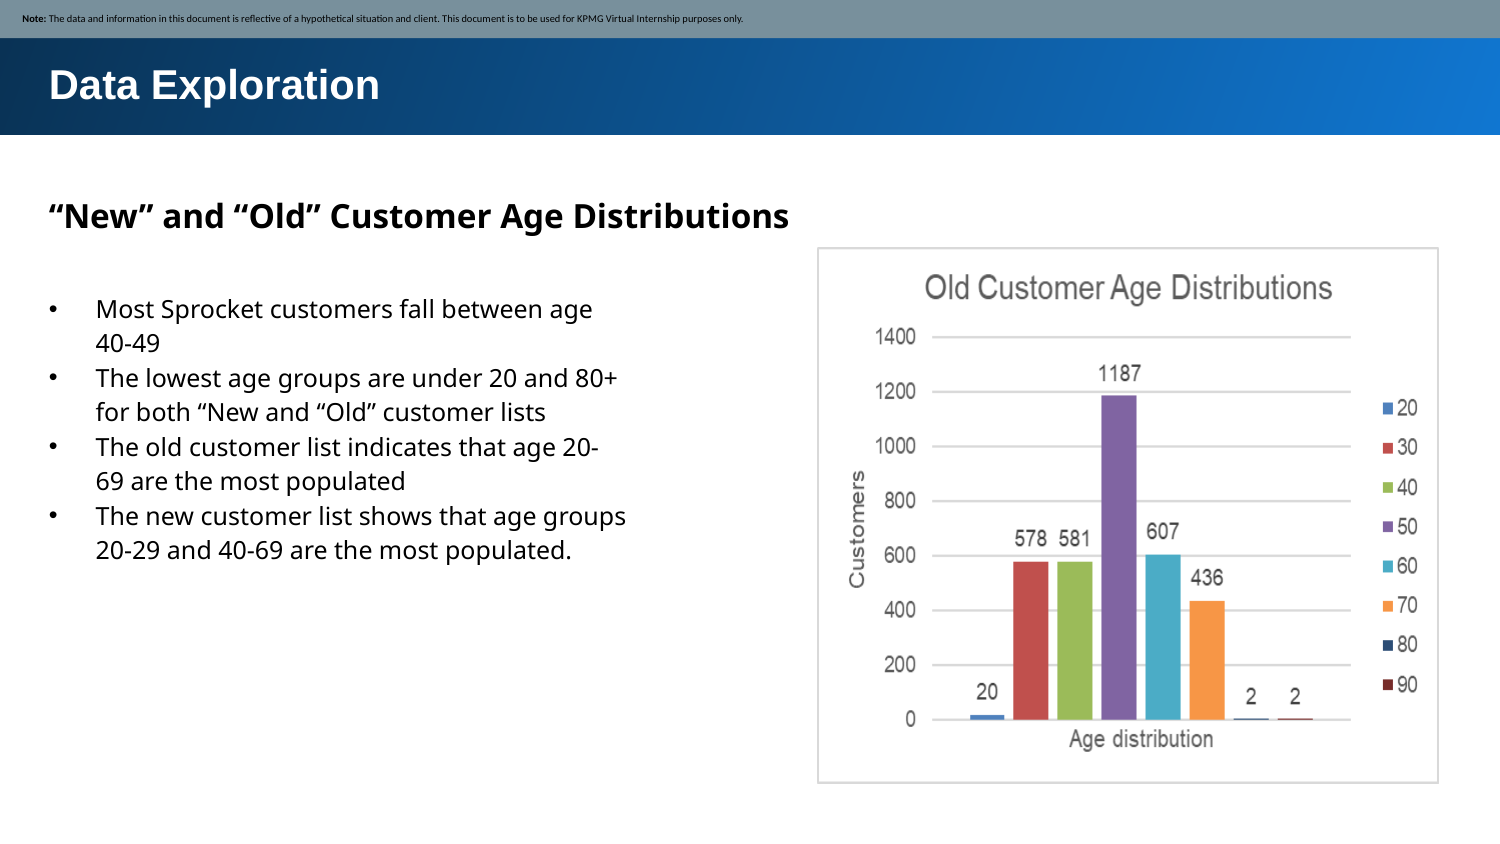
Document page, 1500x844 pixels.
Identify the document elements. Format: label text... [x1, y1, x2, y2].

text_box [0, 39, 1500, 135]
text_box Most Sprocket customers fall between age 40-49 The lowest age groups are under 20 and 80+ for both “New and “Old” customer lists The old customer list indicates that age 20-69 are the most populated The new customer list shows that age groups 20-29 and 40-69 are the most populated. [33, 274, 643, 614]
text_box Data Exploration [33, 43, 1439, 124]
text_box Note: The data and information in this document is reflective of a hypothetical situation and client. This document is to be used for KPMG Virtual Internship purposes only. [0, 0, 1500, 39]
text_box “New” and “Old” Customer Age Distributions [33, 173, 1439, 250]
picture [817, 247, 1439, 784]
